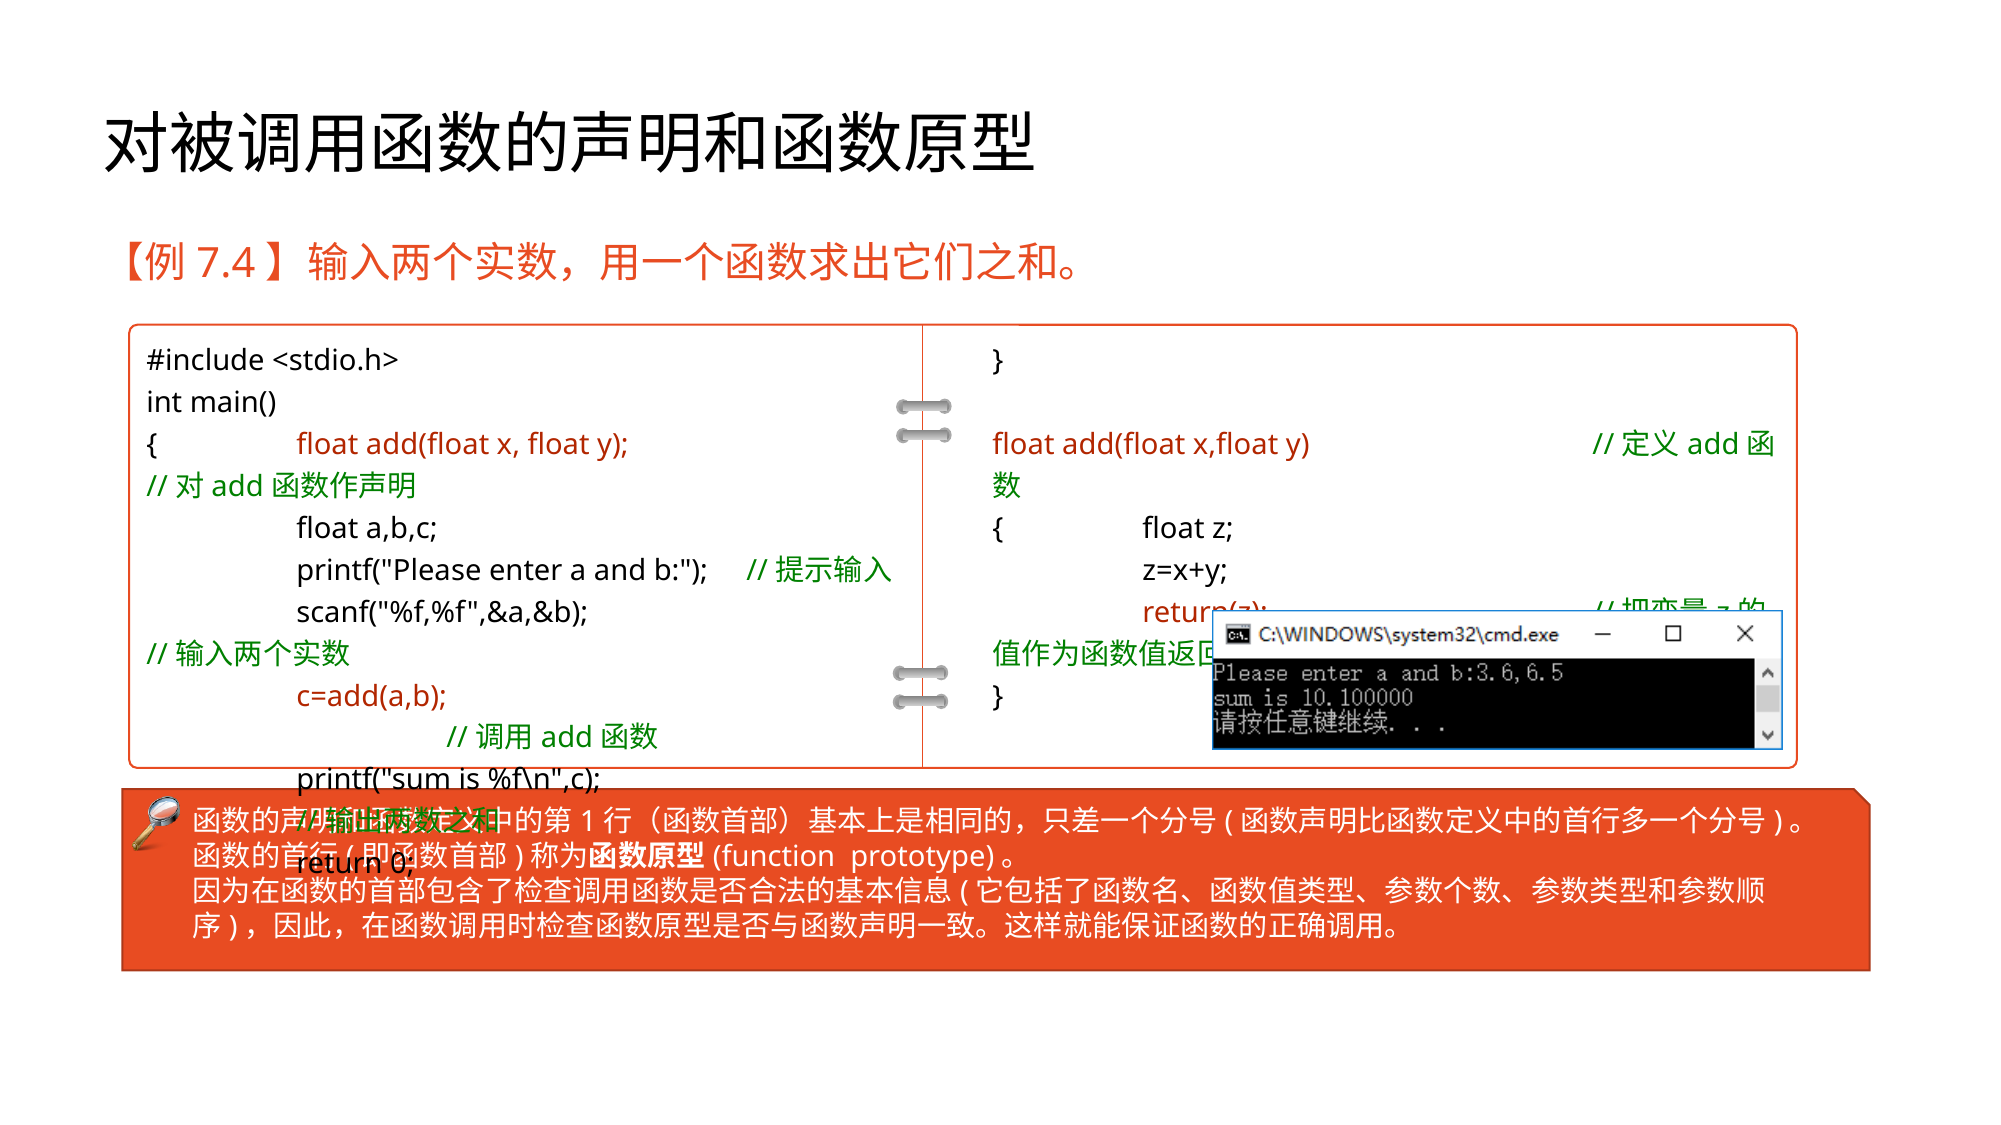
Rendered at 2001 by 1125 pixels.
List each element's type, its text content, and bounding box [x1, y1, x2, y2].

list 【例7.4】输入两个实数，用一个函数求出它们之和。 [87, 203, 1430, 295]
text_box #include <stdio.h> int main() { float add(float x, float y); //对add函数作声明 float a,b,c; printf("Please enter a and b:"); //提示输入 scanf("%f,%f",&a,&b); //输入两个实数 c=add(a,b); //调用add函数 printf("sum is %f\n",c); //输出两数之和 return 0; } float add(float x,float y) //定义add函数 { float z; z=x+y; return(z); //把变量z的值作为函数值返回 } [128, 323, 1798, 769]
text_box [122, 789, 1870, 971]
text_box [897, 399, 951, 443]
title 对被调用函数的声明和函数原型 [87, 37, 1813, 255]
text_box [893, 666, 948, 709]
picture [1212, 610, 1783, 750]
